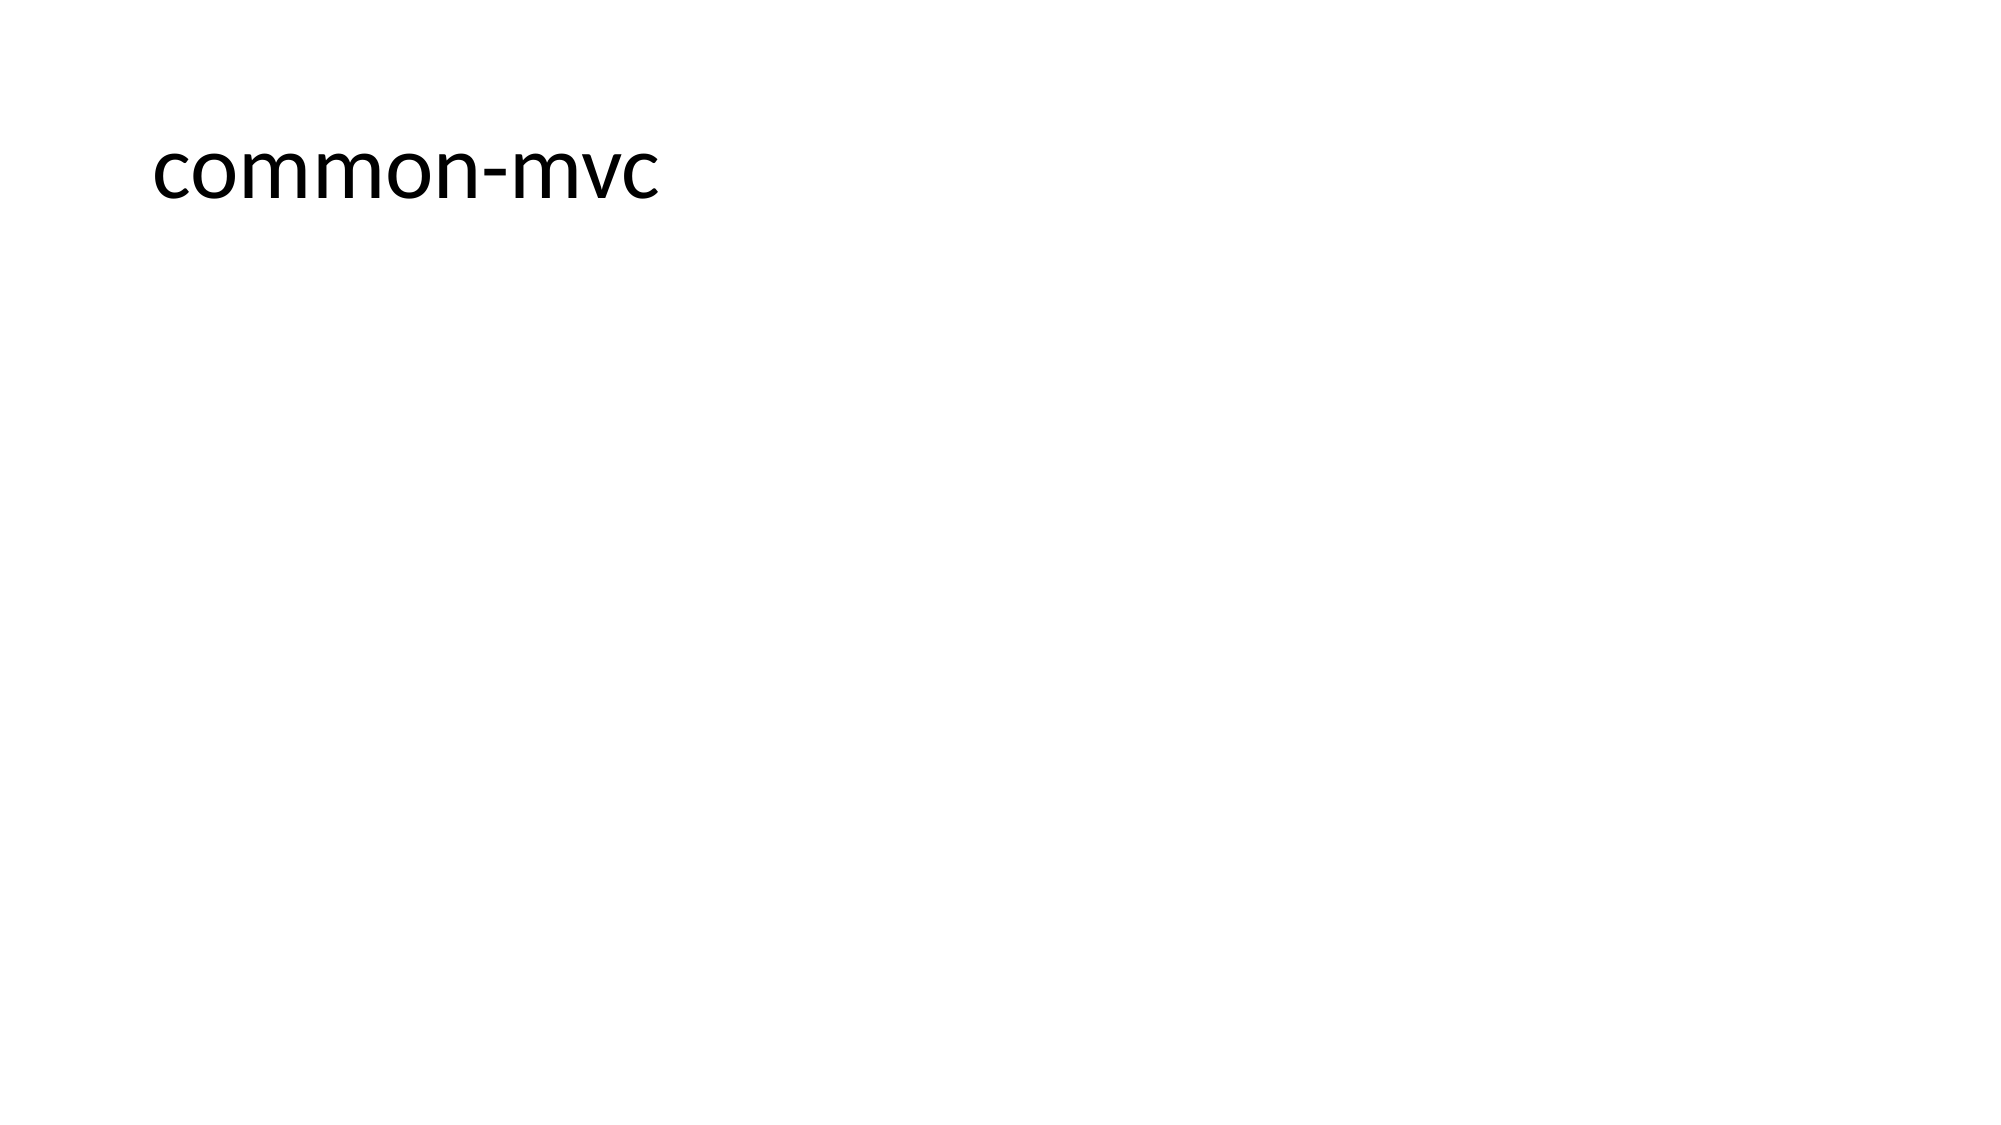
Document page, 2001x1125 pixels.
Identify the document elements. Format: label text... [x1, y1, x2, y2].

title common-mvc [137, 59, 1863, 278]
